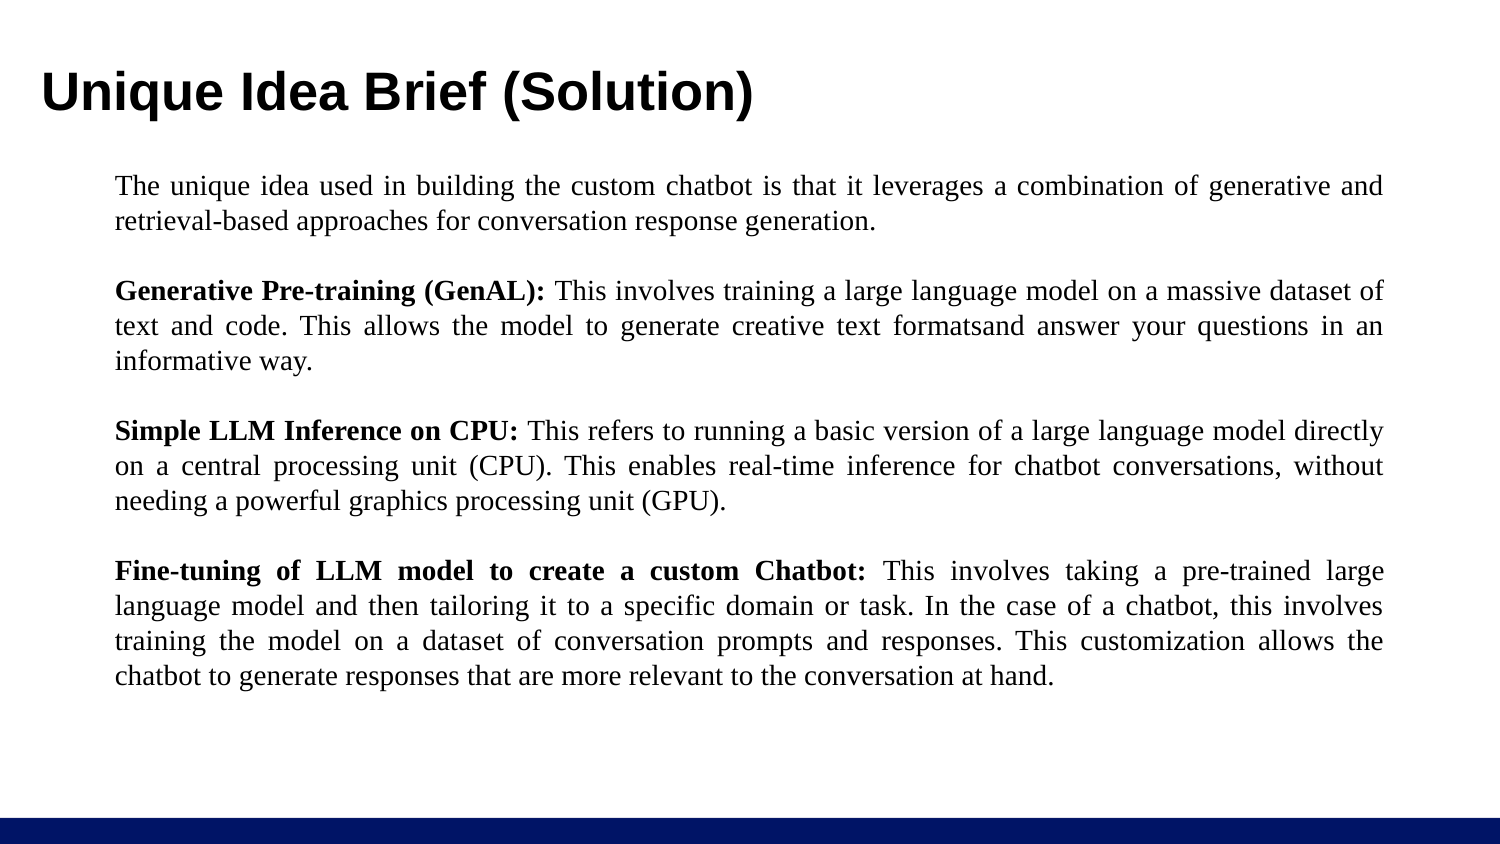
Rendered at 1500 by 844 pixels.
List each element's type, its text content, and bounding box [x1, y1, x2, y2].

picture [0, 817, 1500, 844]
title Unique Idea Brief (Solution) [39, 53, 758, 197]
text_box The unique idea used in building the custom chatbot is that it leverages a combination of generative and retrieval-based approaches for conversation response generation. Generative Pre-training (GenAL): This involves training a large language model on a massive dataset of text and code. This allows the model to generate creative text formatsand answer your questions in an informative way. Simple LLM Inference on CPU: This refers to running a basic version of a large language model directly on a central processing unit (CPU). This enables real-time inference for chatbot conversations, without needing a powerful graphics processing unit (GPU). Fine-tuning of LLM model to create a custom Chatbot: This involves taking a pre-trained large language model and then tailoring it to a specific domain or task. In the case of a chatbot, this involves training the model on a dataset of conversation prompts and responses. This customization allows the chatbot to generate responses that are more relevant to the conversation at hand. [99, 159, 1400, 699]
